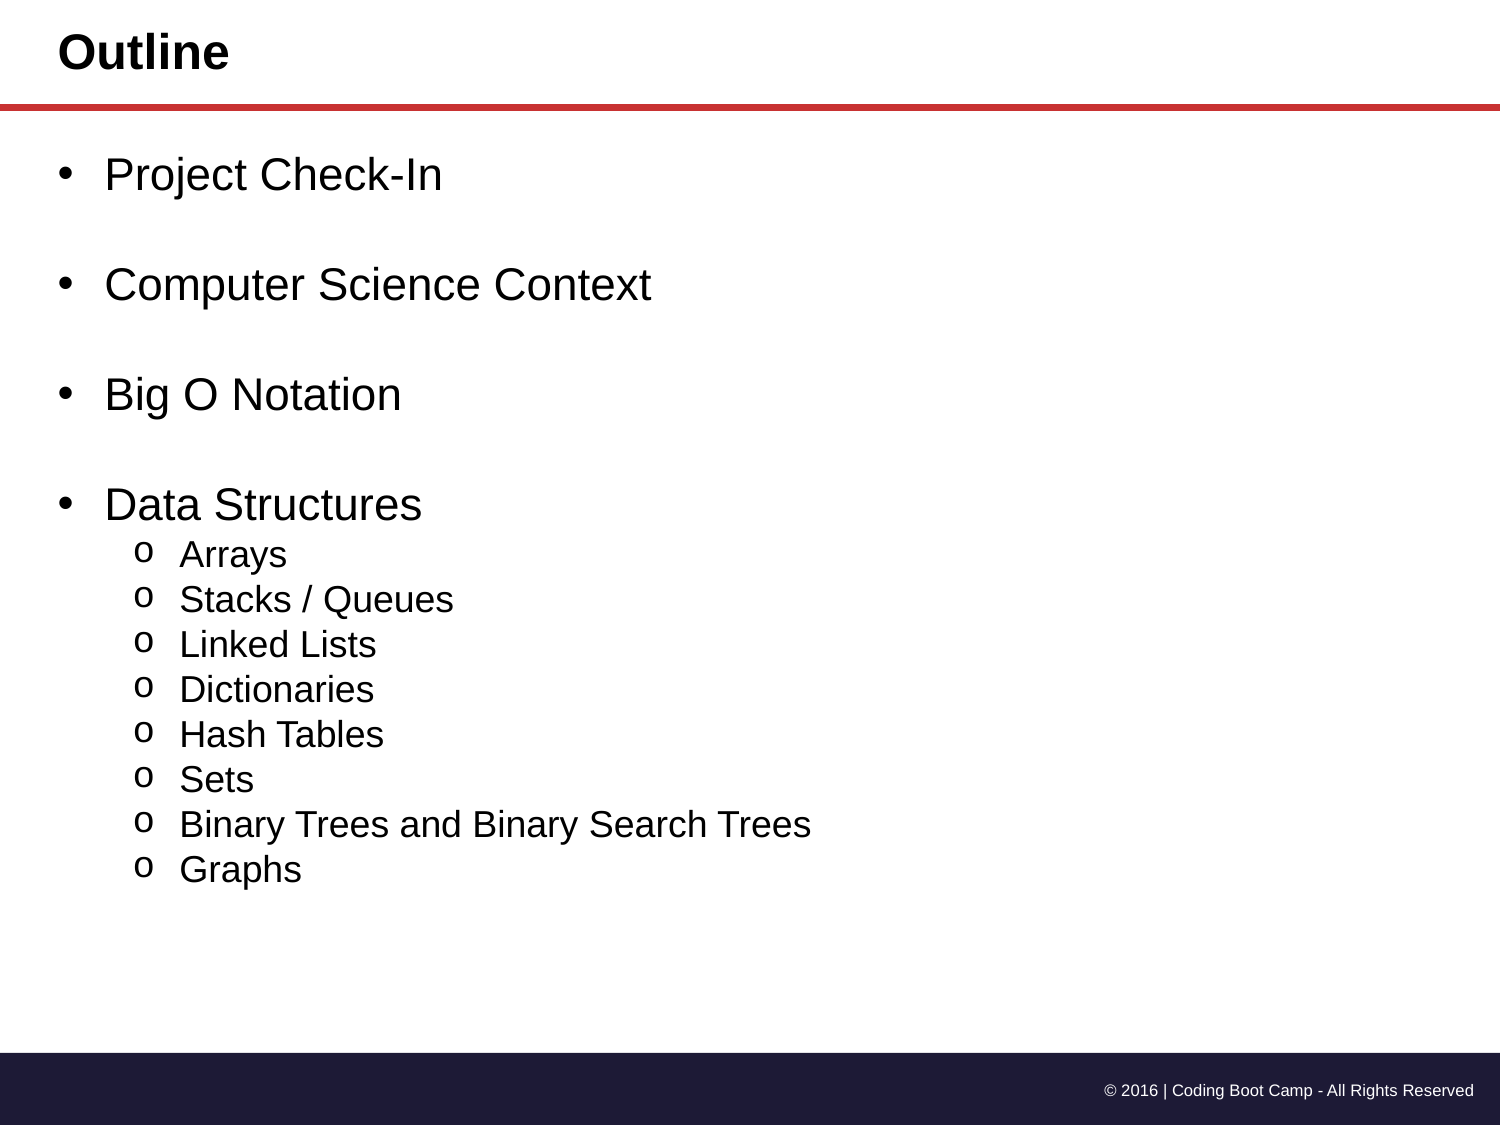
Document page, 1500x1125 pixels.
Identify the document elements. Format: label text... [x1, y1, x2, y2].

text_box Project Check-In Computer Science Context Big O Notation Data Structures Arrays Stacks / Queues Linked Lists Dictionaries Hash Tables Sets Binary Trees and Binary Search Trees Graphs [49, 137, 1475, 898]
title Outline [49, 0, 1426, 108]
